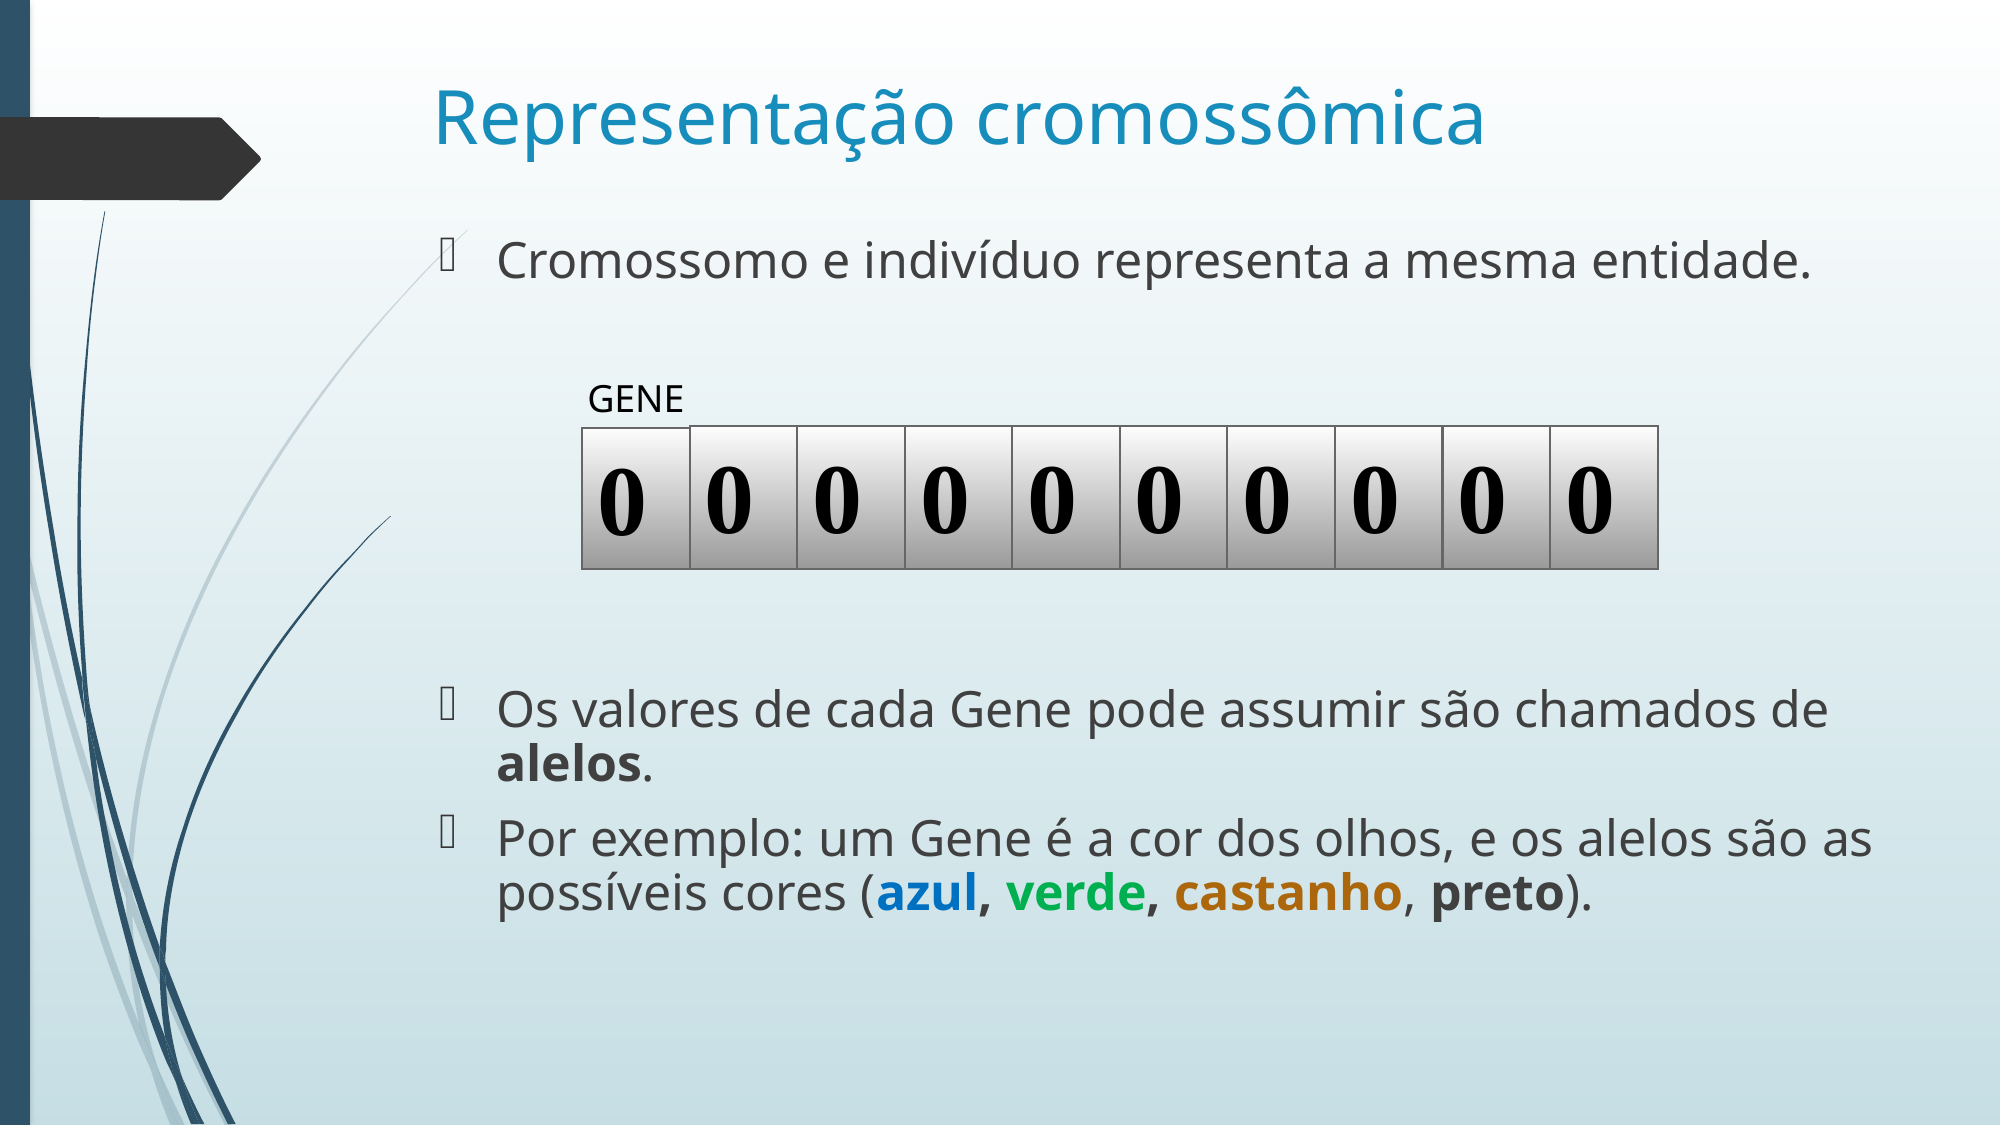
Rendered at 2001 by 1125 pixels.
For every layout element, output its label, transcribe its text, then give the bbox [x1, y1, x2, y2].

text_box GENE [572, 367, 700, 428]
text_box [581, 425, 1658, 570]
text_box Cromossomo e indivíduo representa a mesma entidade. Os valores de cada Gene pode assumir são chamados de alelos. Por exemplo: um Gene é a cor dos olhos, e os alelos são as possíveis cores (azul, verde, castanho, preto). [424, 227, 2000, 430]
title Representação cromossômica [417, 61, 1880, 272]
